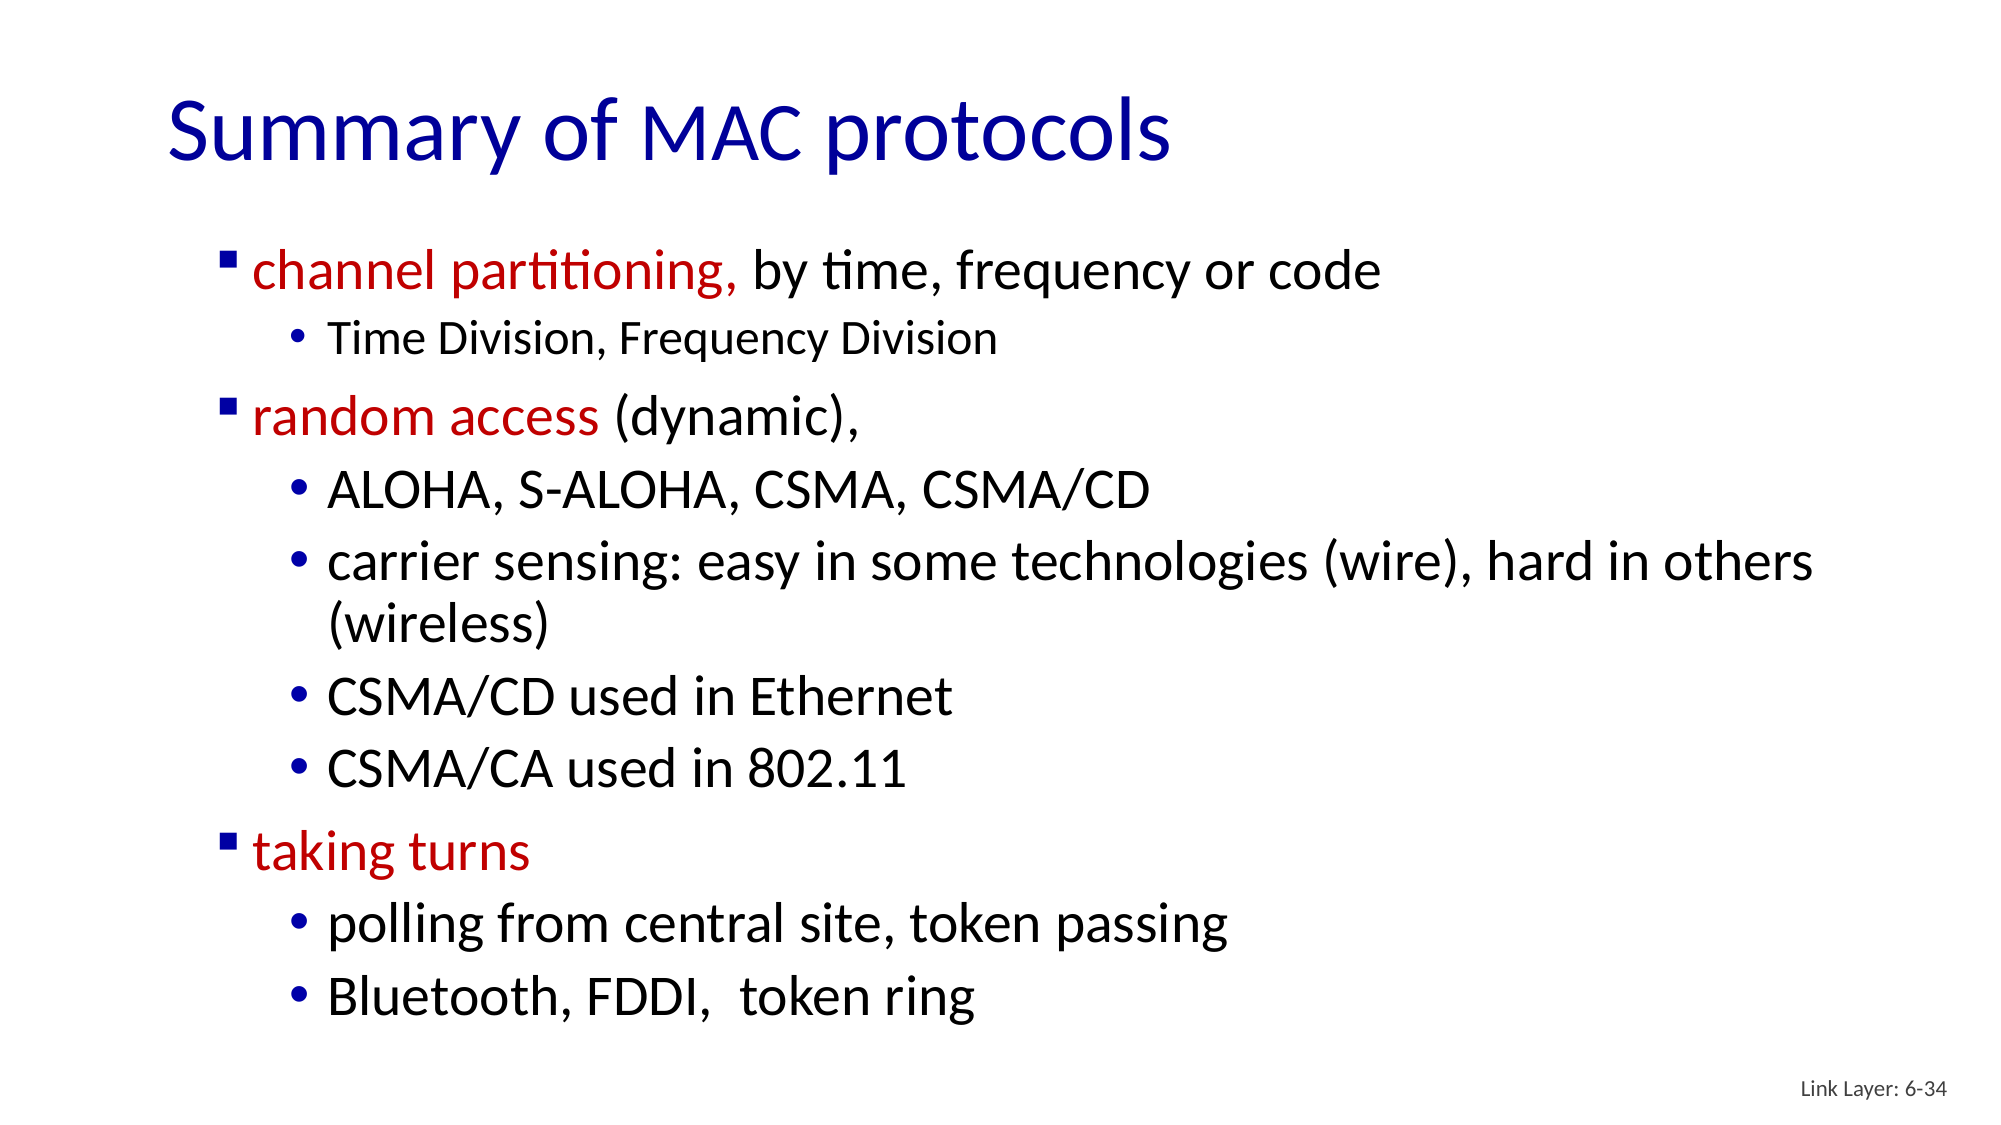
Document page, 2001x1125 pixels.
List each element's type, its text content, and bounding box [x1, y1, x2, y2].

text_box channel partitioning, by time, frequency or code Time Division, Frequency Division random access (dynamic), ALOHA, S-ALOHA, CSMA, CSMA/CD carrier sensing: easy in some technologies (wire), hard in others (wireless) CSMA/CD used in Ethernet CSMA/CA used in 802.11 taking turns polling from central site, token passing Bluetooth, FDDI, token ring [199, 232, 1937, 1037]
title Summary of MAC protocols [131, 57, 1857, 205]
slide_number Link Layer: 6-34 [1512, 1056, 1963, 1117]
